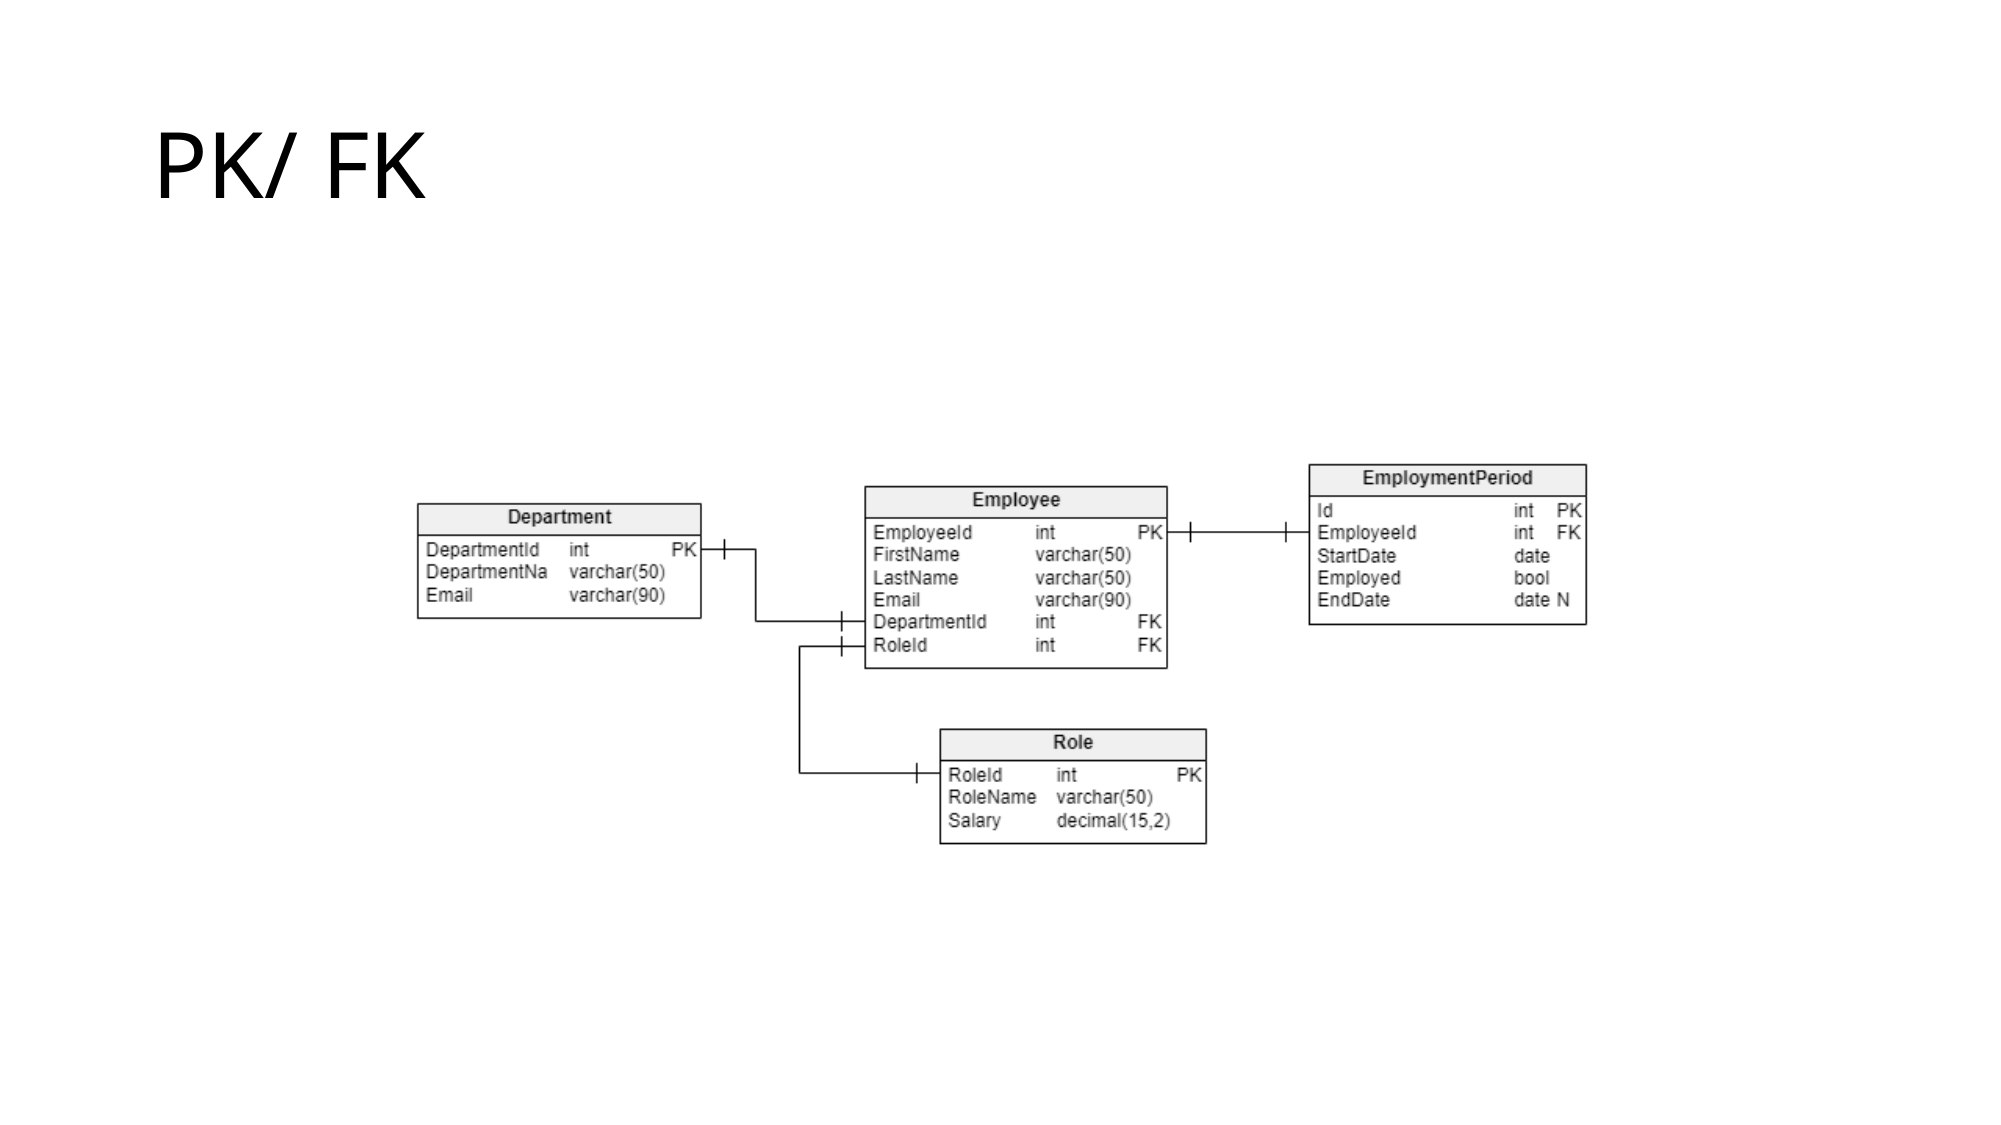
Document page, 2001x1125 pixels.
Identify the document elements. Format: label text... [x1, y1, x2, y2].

title PK/ FK [137, 59, 1863, 278]
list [408, 458, 1592, 854]
